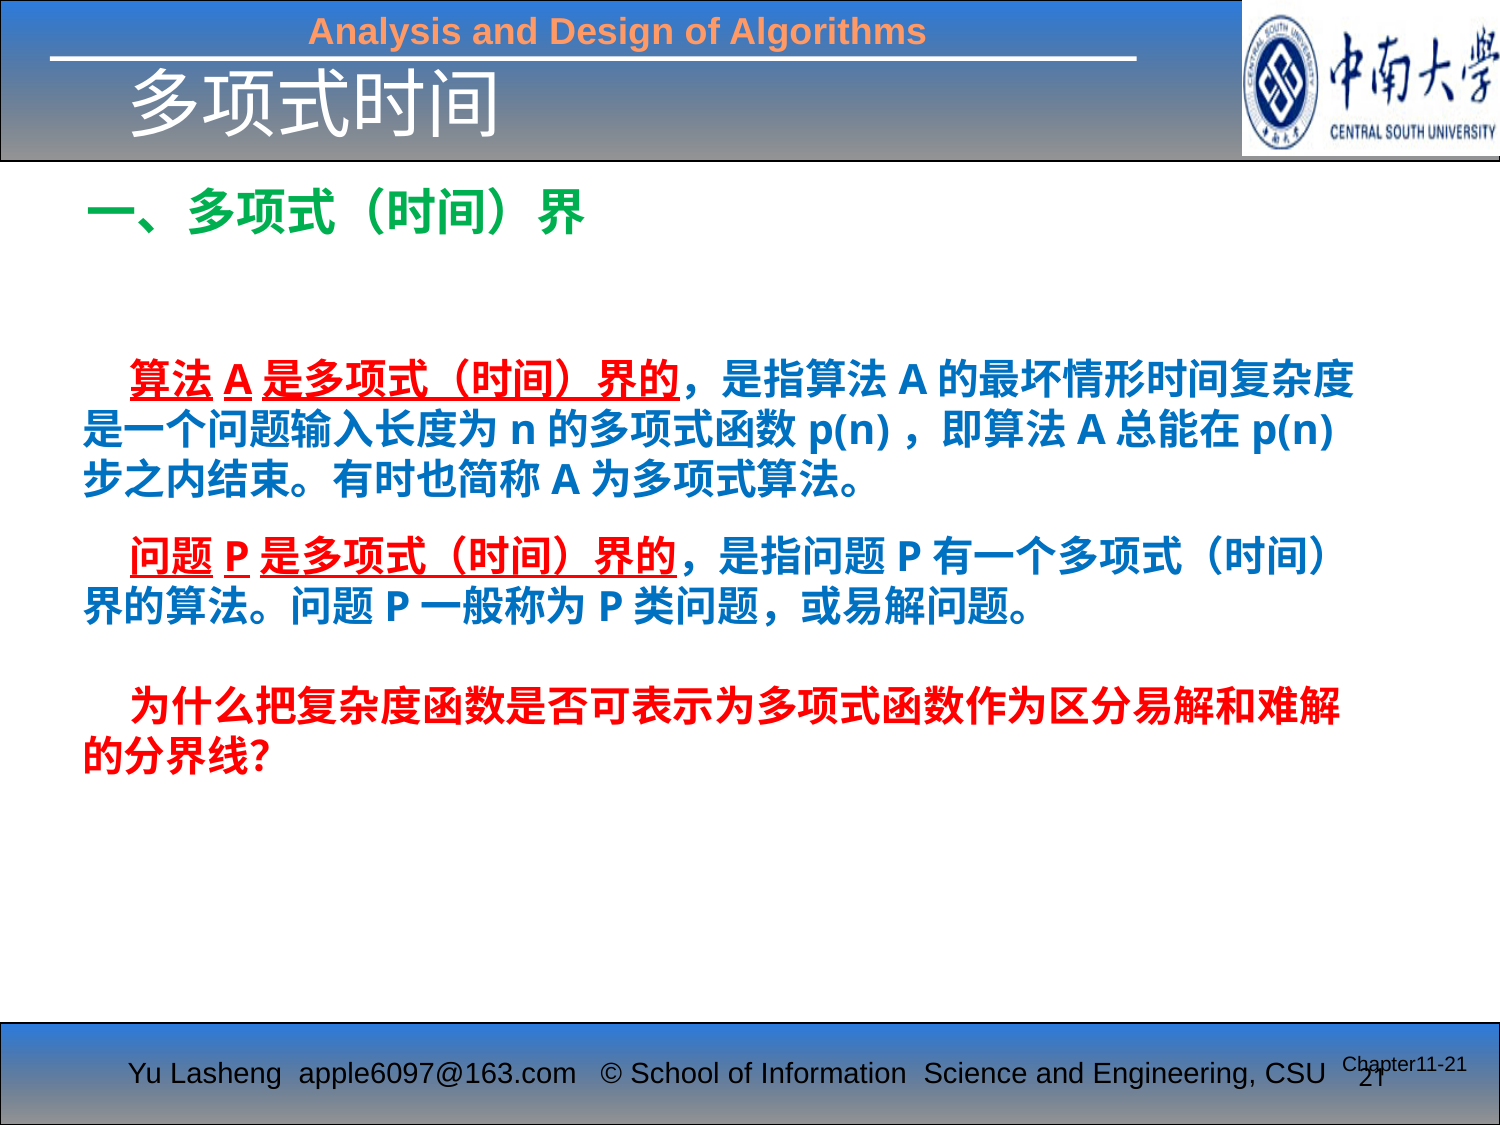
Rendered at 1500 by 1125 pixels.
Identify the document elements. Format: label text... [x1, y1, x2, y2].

slide_number Chapter11-21 [1293, 1042, 1483, 1118]
text_box 多项式时间 [112, 7, 1388, 195]
text_box 一、多项式（时间）界 [71, 172, 602, 248]
text_box 算法A是多项式（时间）界的，是指算法A的最坏情形时间复杂度是一个问题输入长度为n的多项式函数p(n)，即算法A总能在p(n)步之内结束。有时也简称A为多项式算法。 问题P是多项式（时间）界的，是指问题P有一个多项式（时间）界的算法。问题P一般称为P类问题，或易解问题。 为什么把复杂度函数是否可表示为多项式函数作为区分易解和难解的分界线？ [67, 345, 1397, 788]
text_box 21 [1343, 1054, 1500, 1125]
picture [1242, 0, 1500, 156]
